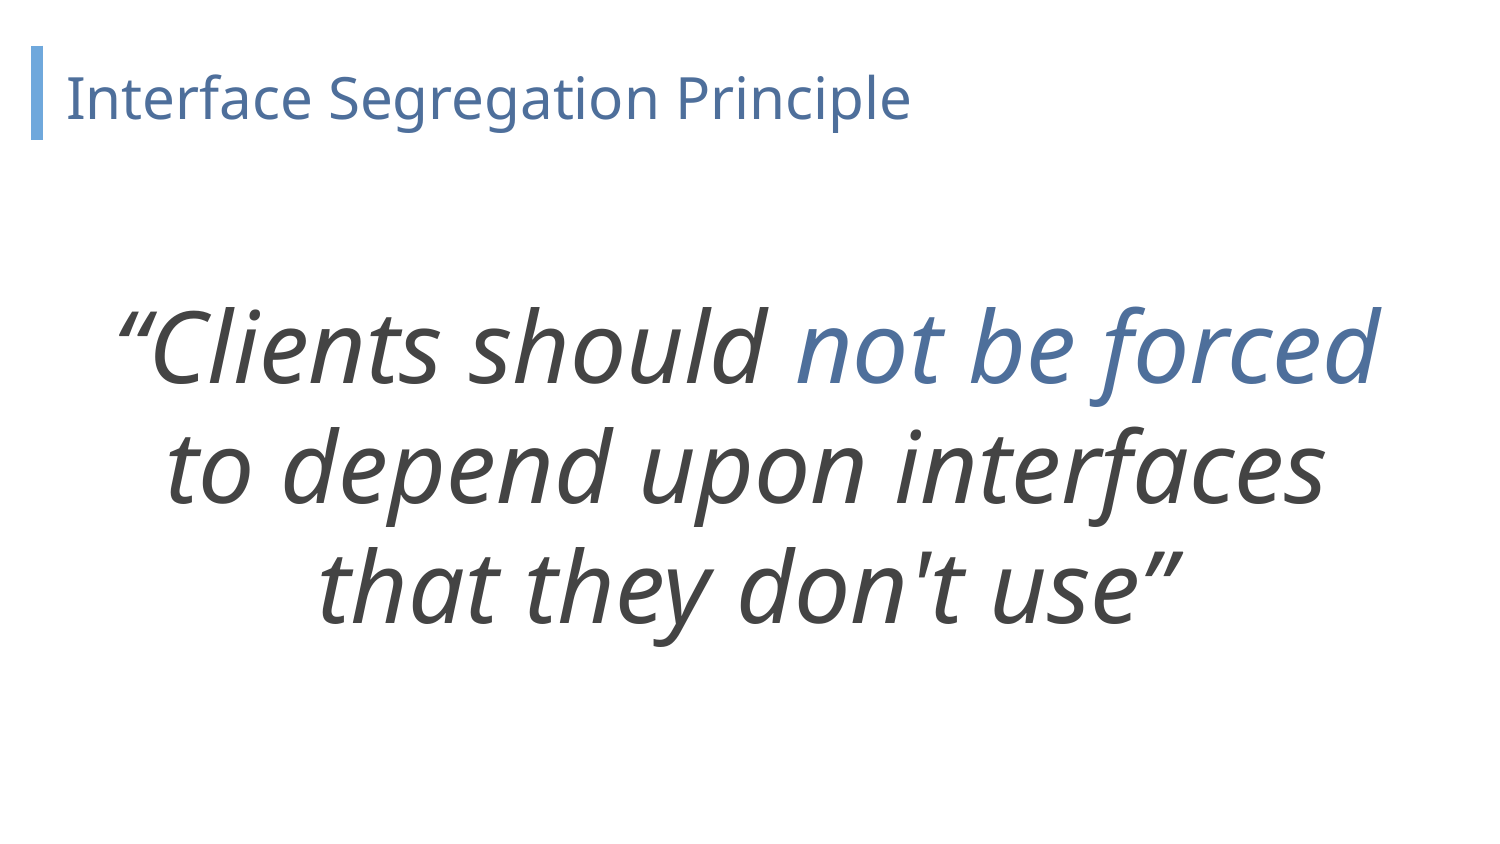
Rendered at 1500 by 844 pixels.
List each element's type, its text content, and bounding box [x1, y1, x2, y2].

text_box Interface Segregation Principle [51, 45, 1439, 140]
text_box “Clients should not be forced to depend upon interfaces that they don't use” [66, 268, 1429, 645]
